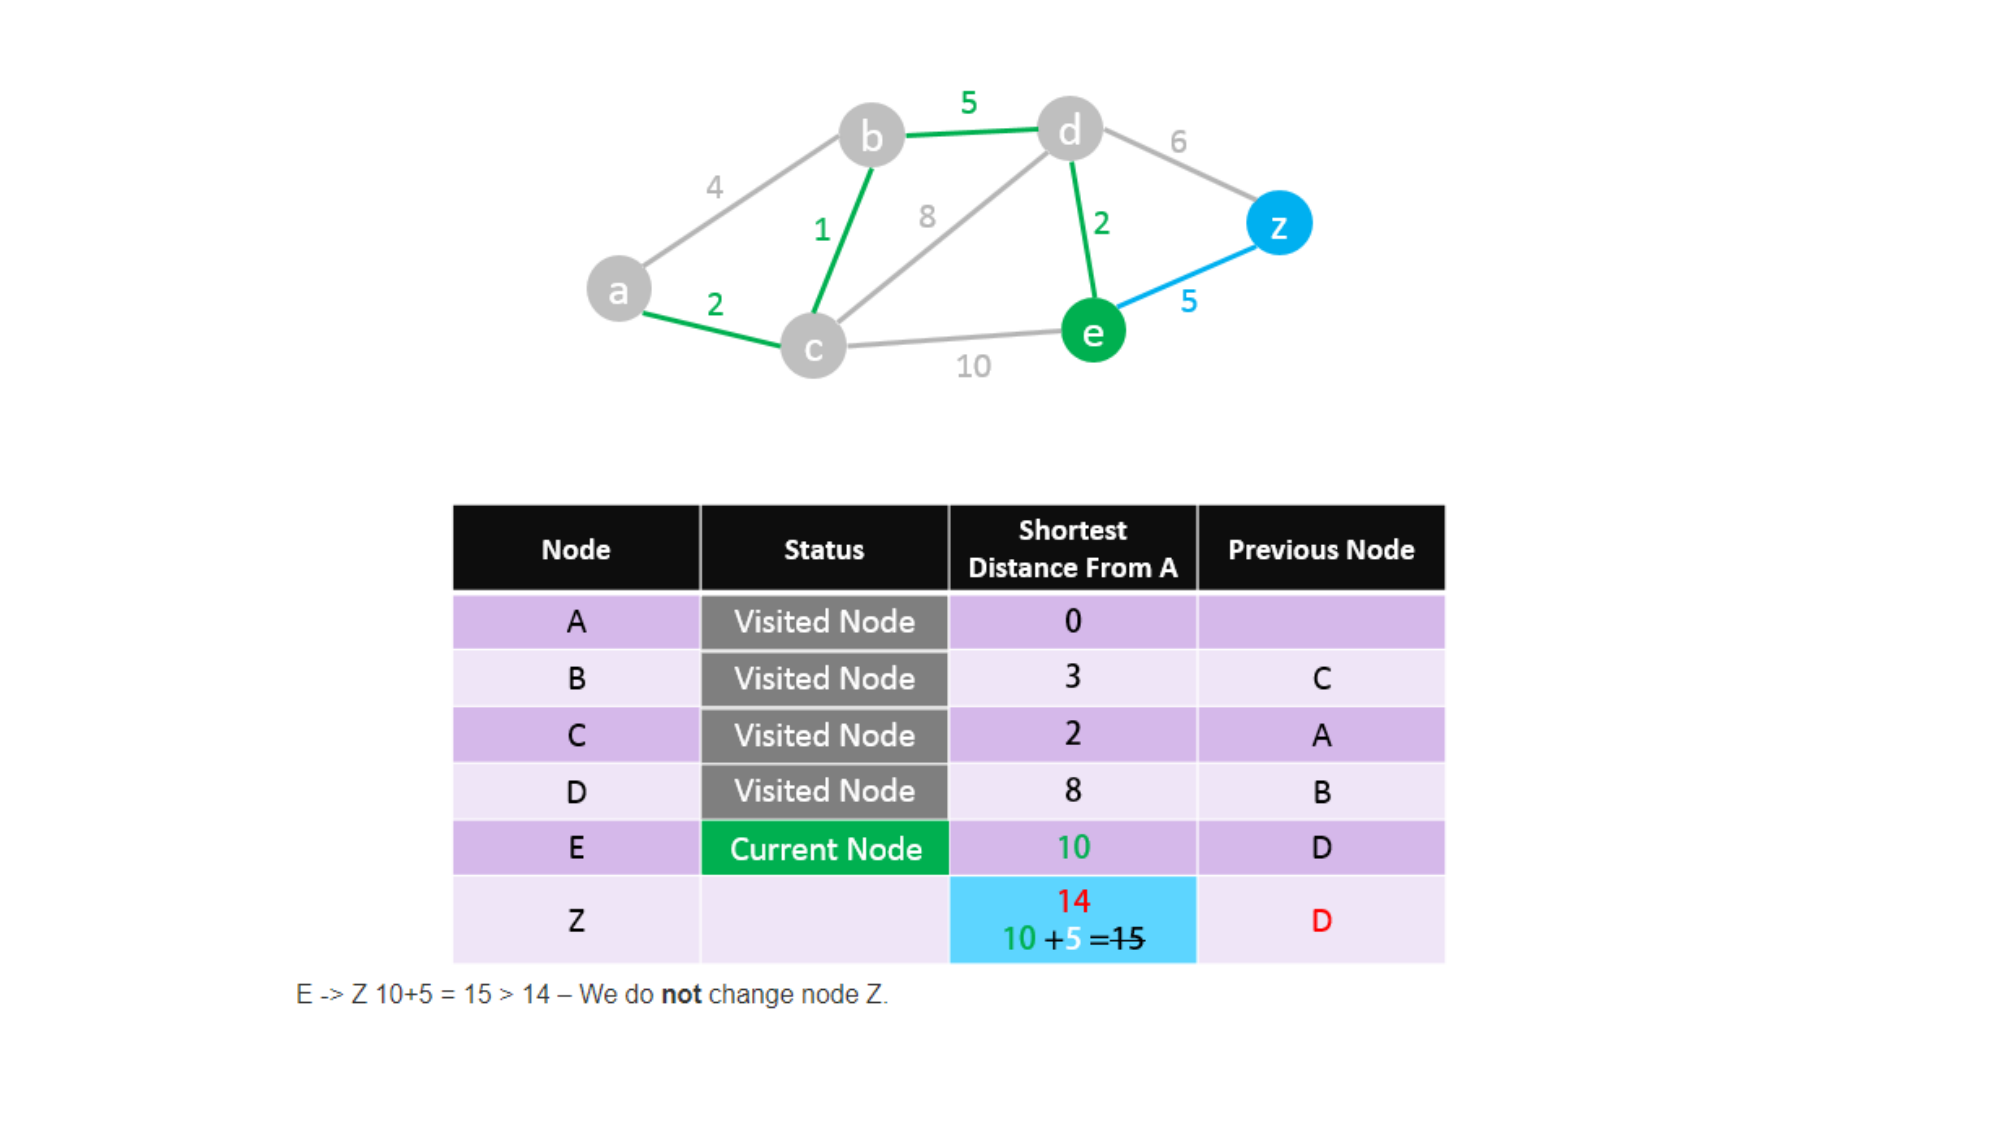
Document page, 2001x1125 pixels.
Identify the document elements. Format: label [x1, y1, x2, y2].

list [288, 75, 1518, 1028]
